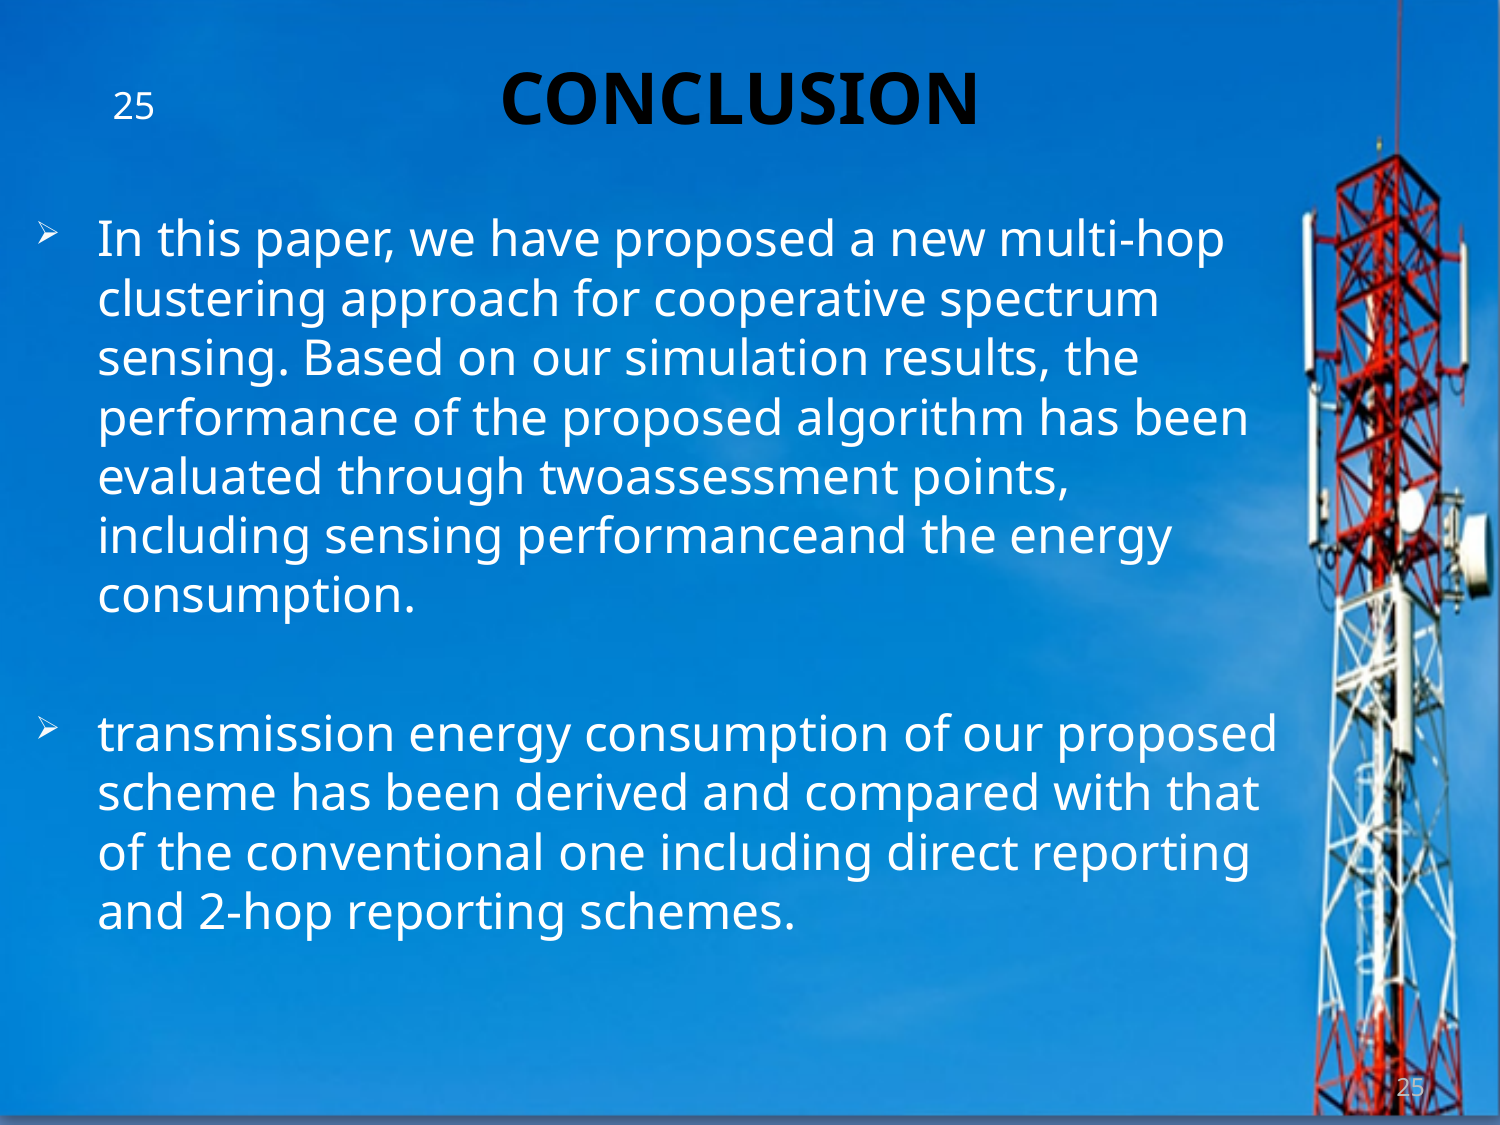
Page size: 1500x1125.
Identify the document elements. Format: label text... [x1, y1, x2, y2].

picture [0, 0, 1500, 1125]
slide_number 25 [1299, 1052, 1425, 1113]
text_box 25 [97, 74, 171, 135]
list In this paper, we have proposed a new multi-hop clustering approach for cooperative spectrum sensing. Based on our simulation results, the performance of the proposed algorithm has been evaluated through twoassessment points, including sensing performanceand the energy consumption. transmission energy consumption of our proposed scheme has been derived and compared with that of the conventional one including direct reporting and 2-hop reporting schemes. [0, 200, 1300, 973]
title CONCLUSION [75, 45, 1425, 233]
